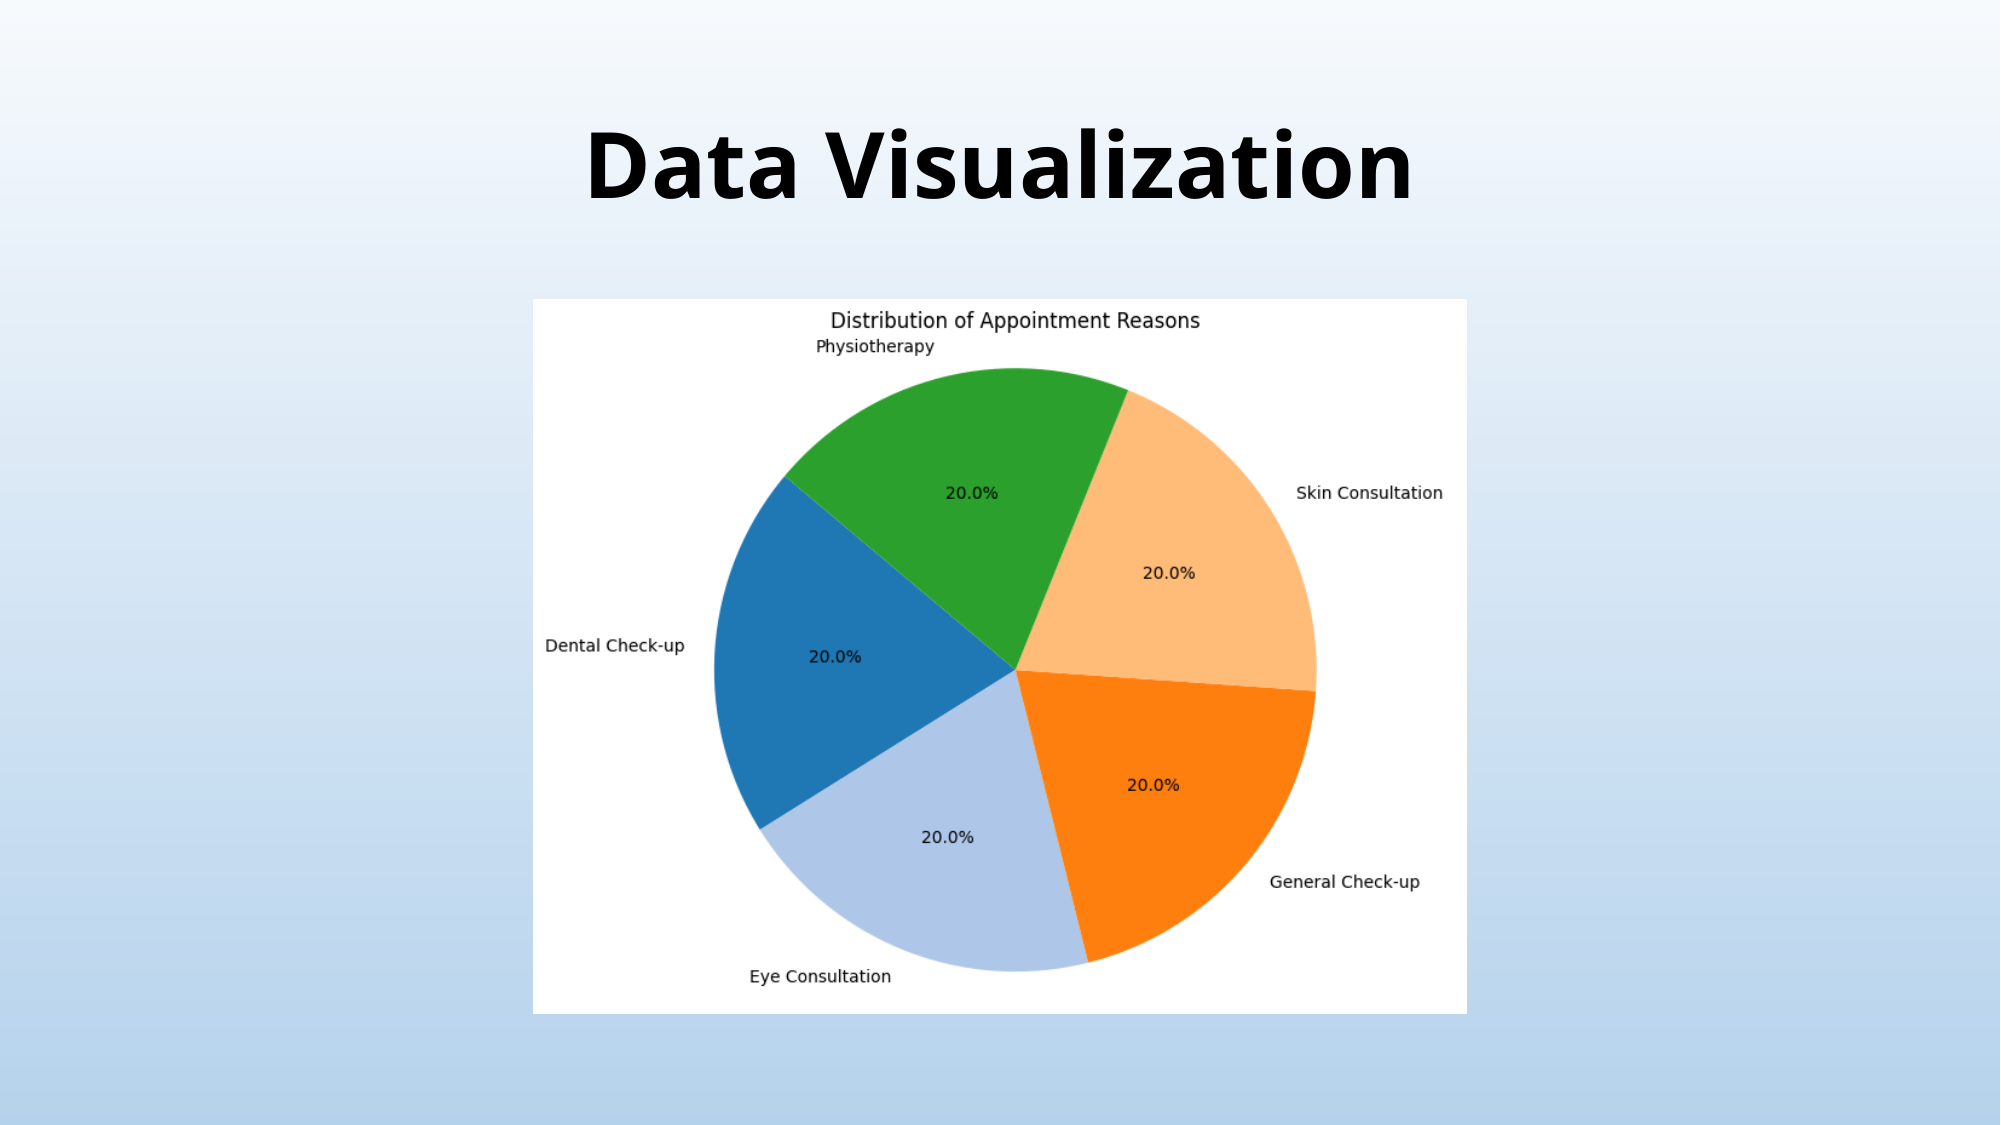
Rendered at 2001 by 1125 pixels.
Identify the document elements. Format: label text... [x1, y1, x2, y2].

title Data Visualization [137, 59, 1863, 278]
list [532, 299, 1467, 1014]
